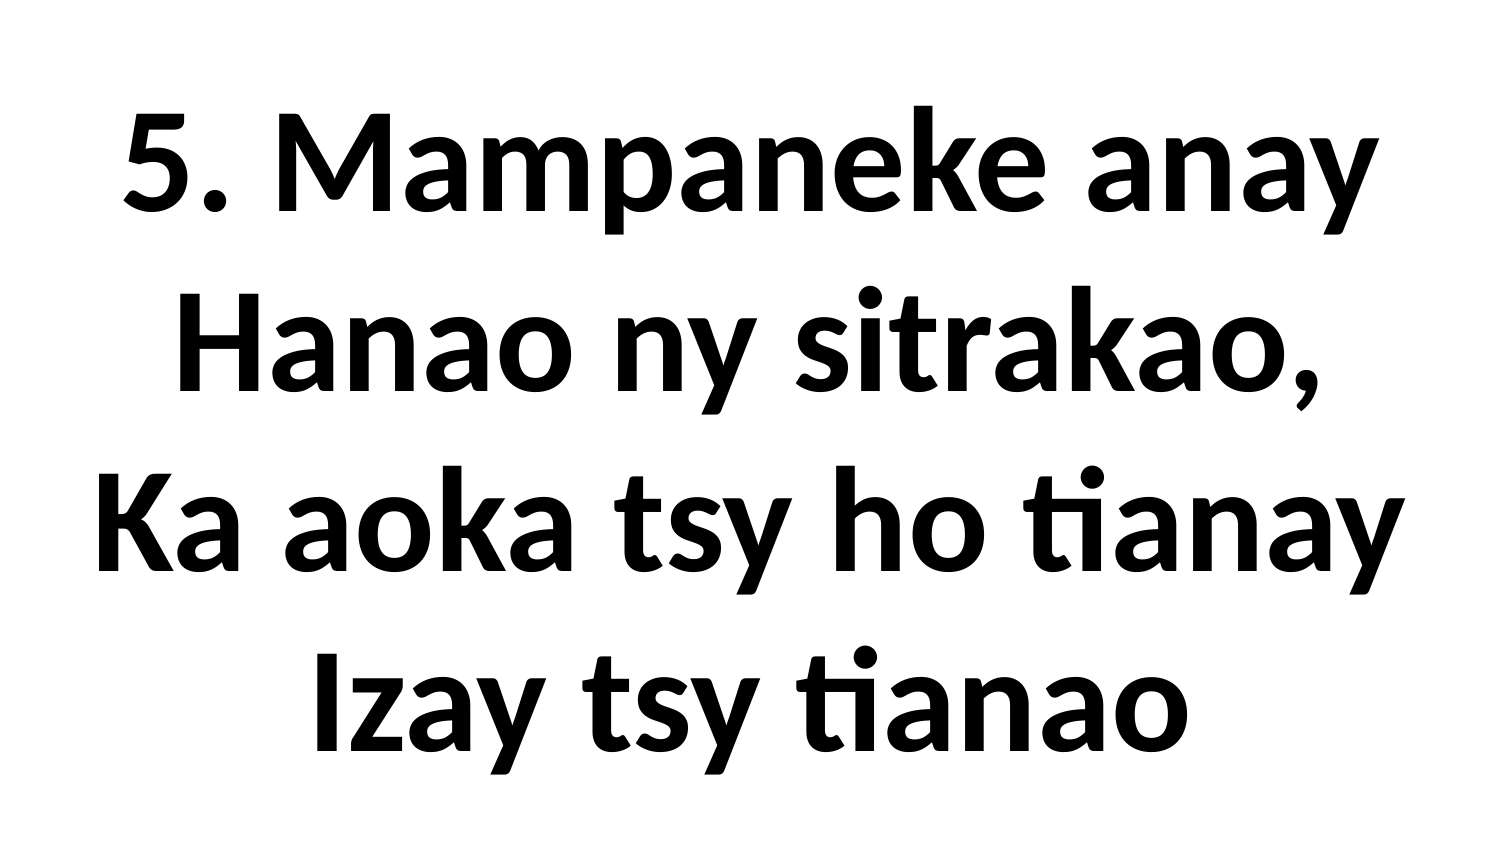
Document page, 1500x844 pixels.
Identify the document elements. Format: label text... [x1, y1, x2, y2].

title 5. Mampaneke anay Hanao ny sitrakao, Ka aoka tsy ho tianay Izay tsy tianao [0, 0, 1500, 844]
